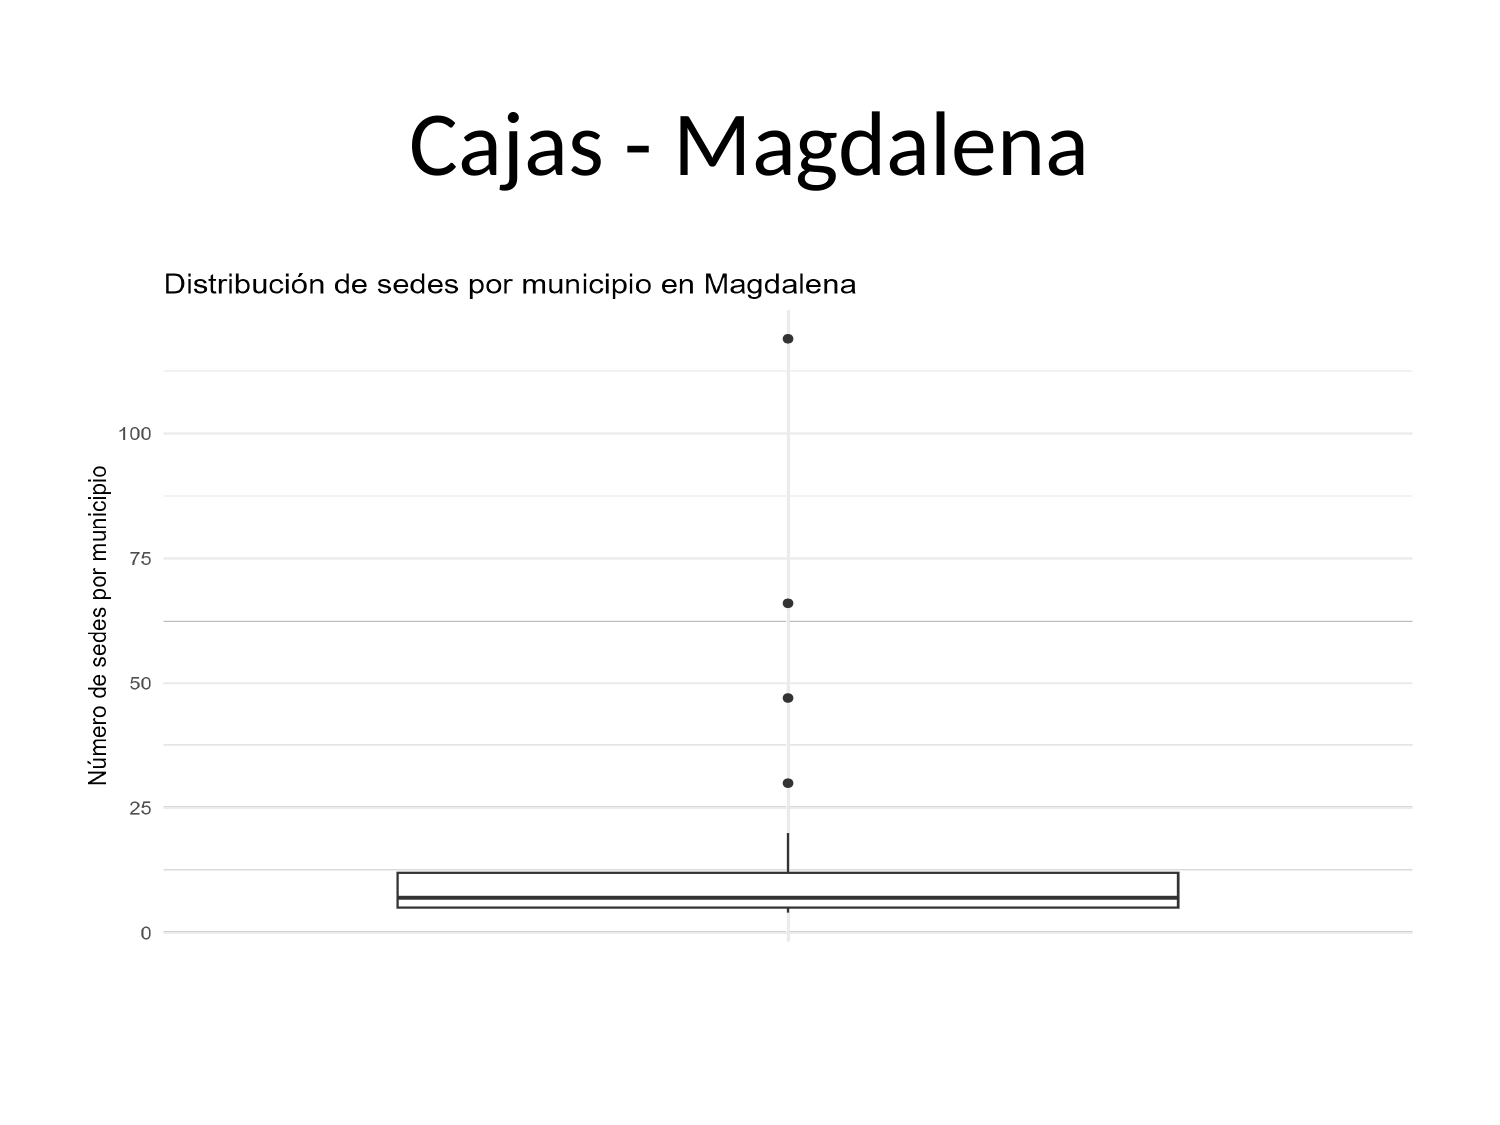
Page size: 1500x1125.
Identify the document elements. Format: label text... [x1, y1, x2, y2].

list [74, 262, 1426, 1006]
title Cajas - Magdalena [75, 45, 1425, 233]
